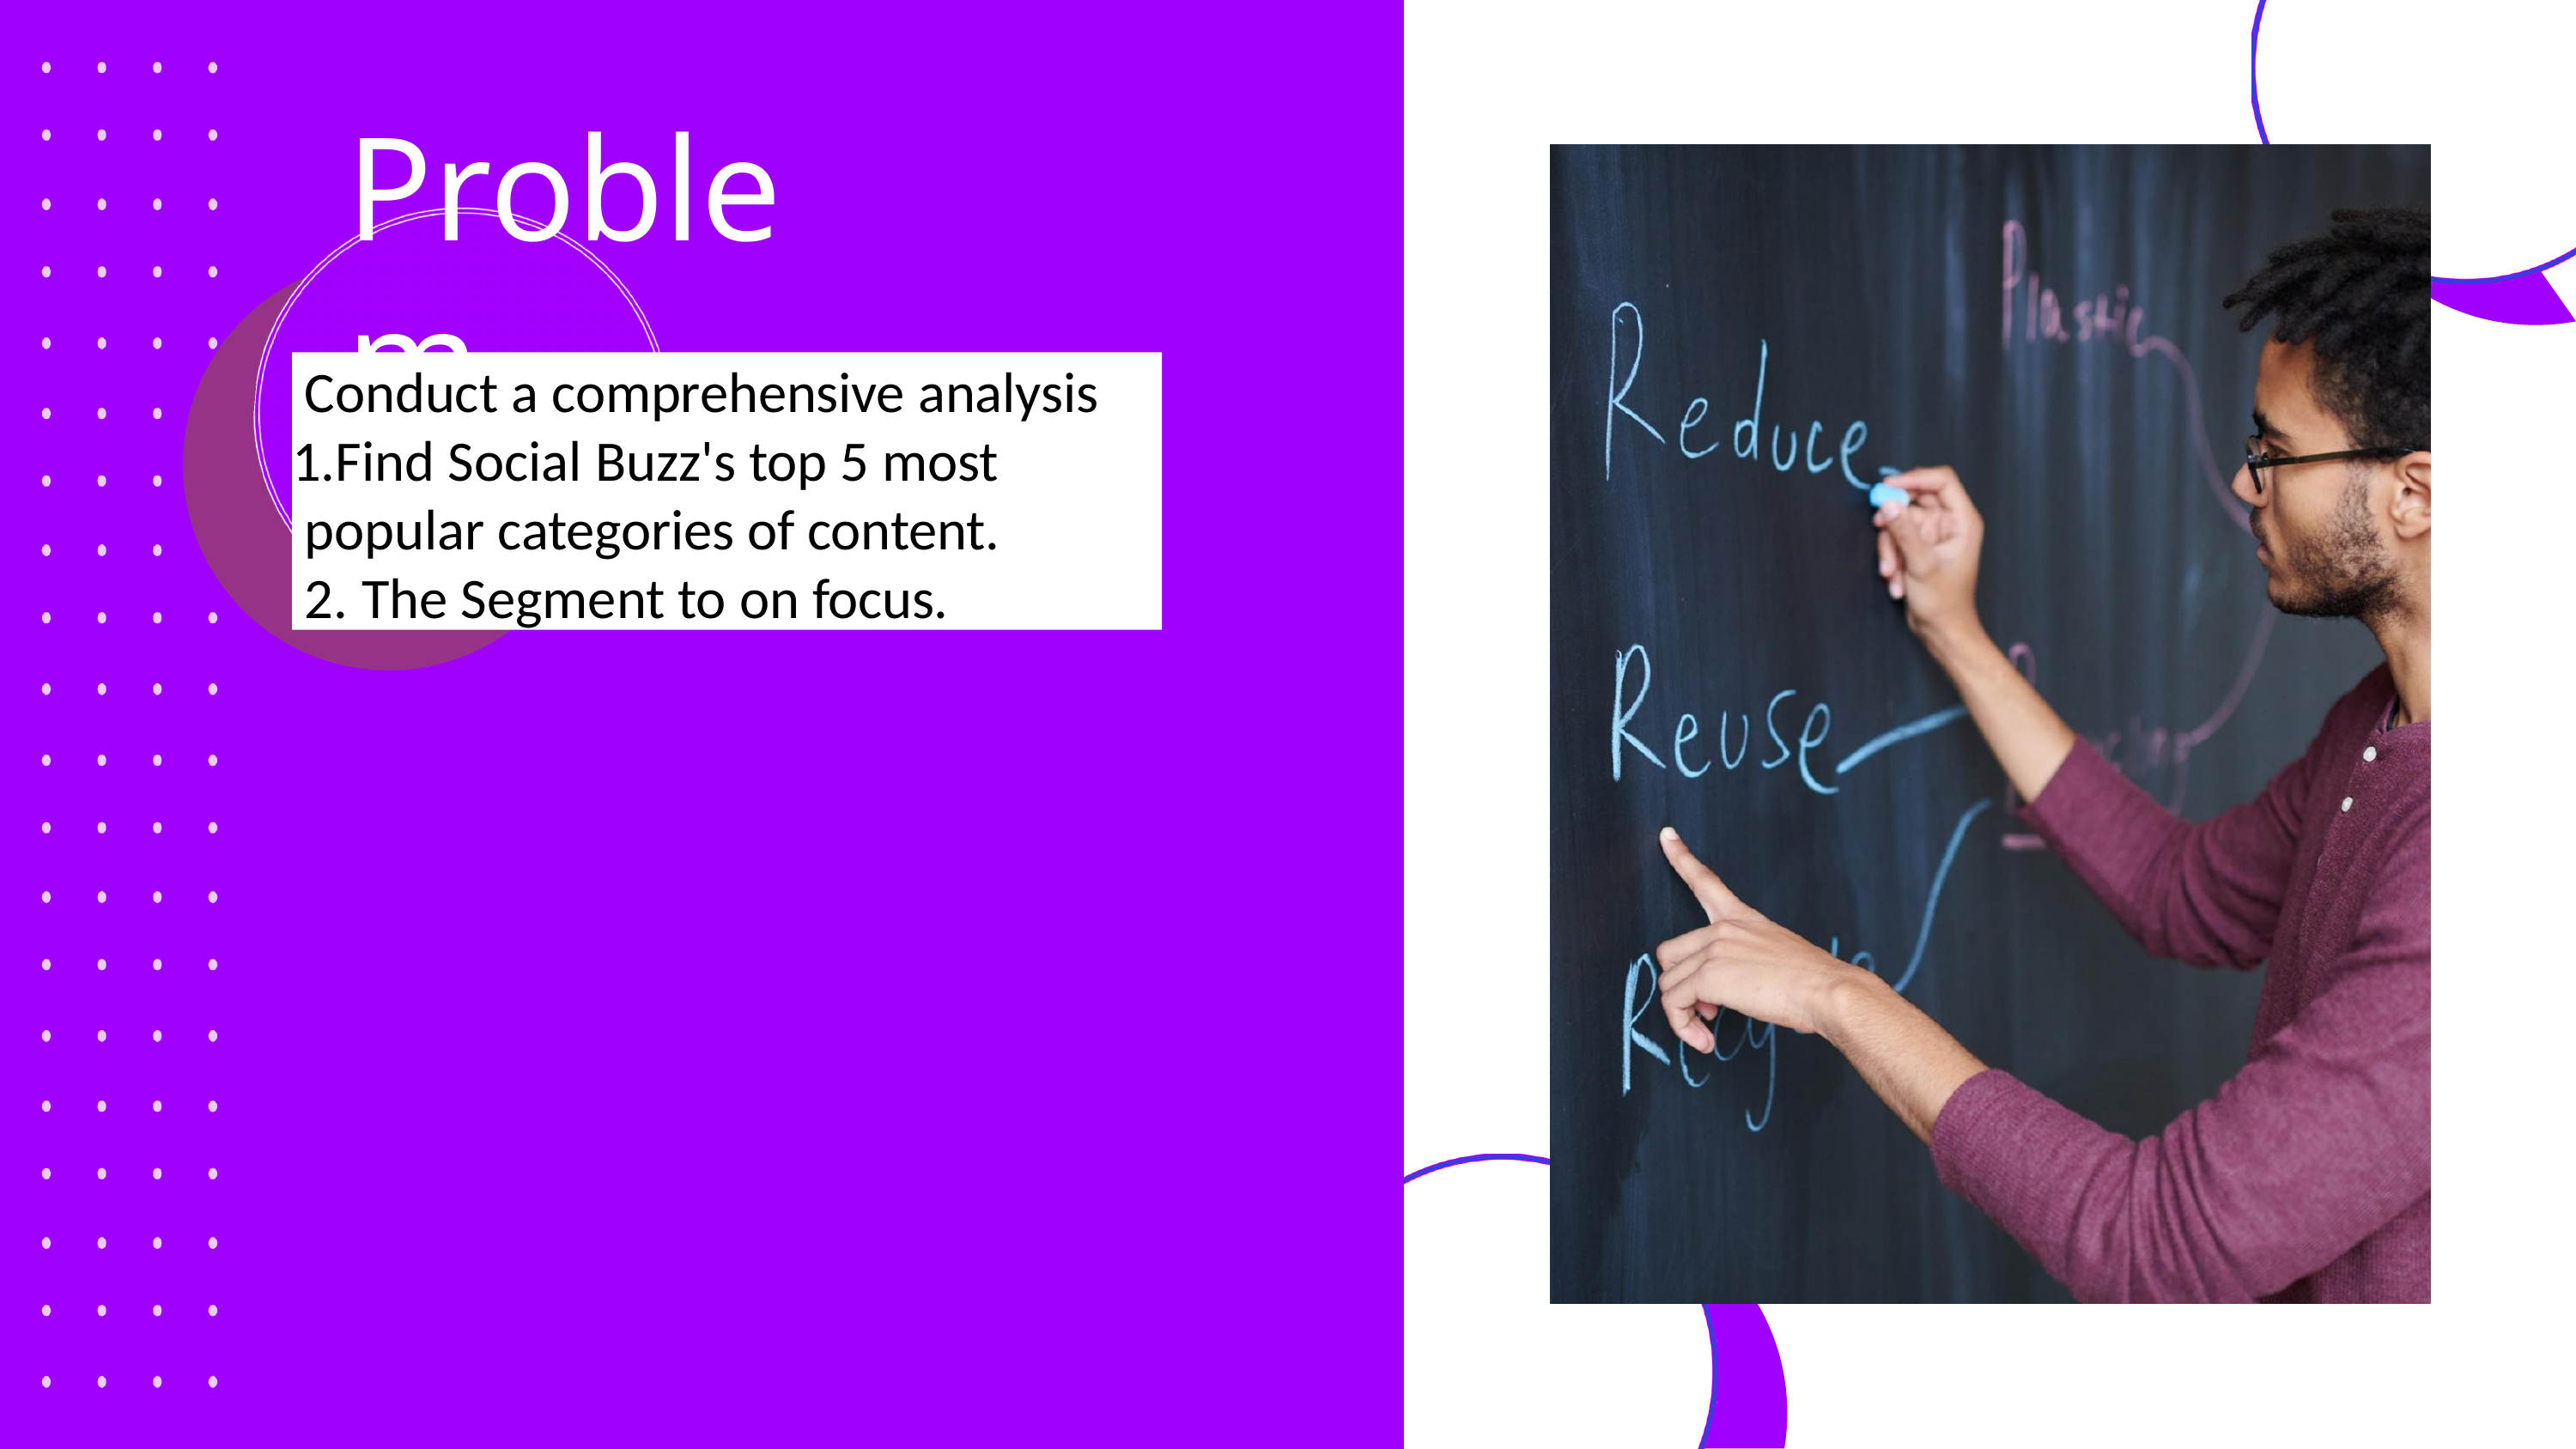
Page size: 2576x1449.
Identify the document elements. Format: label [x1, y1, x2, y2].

text_box [0, 0, 1788, 1449]
text_box [1550, 0, 2576, 1304]
